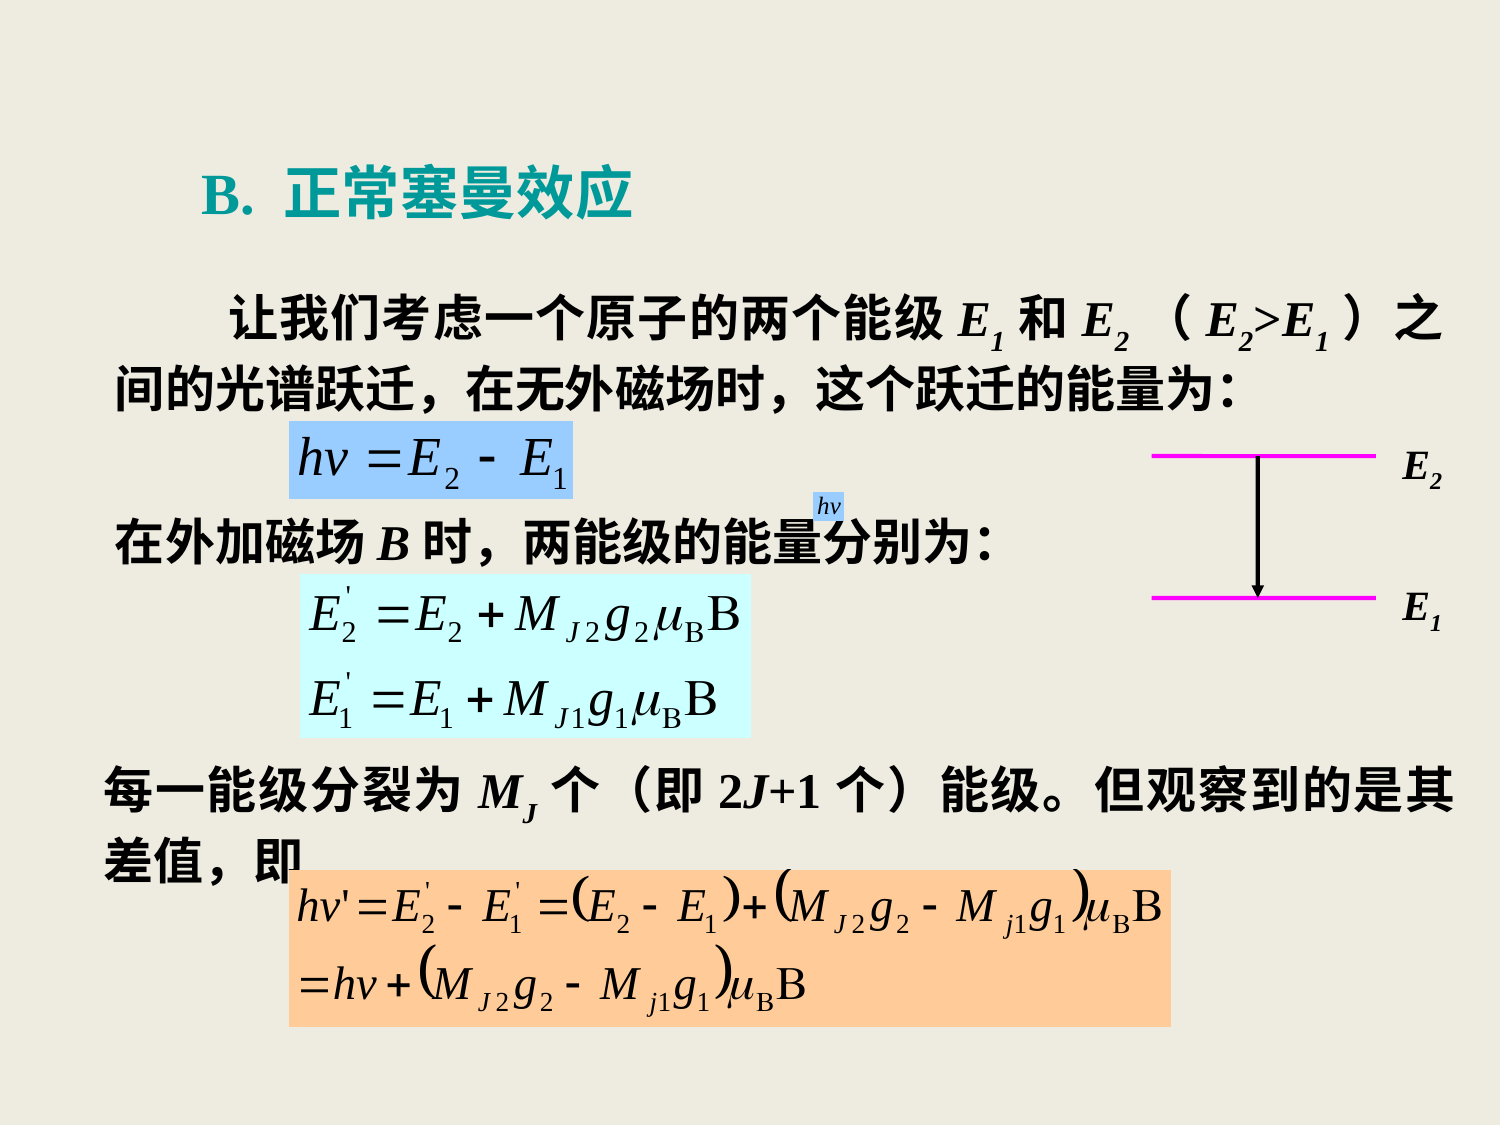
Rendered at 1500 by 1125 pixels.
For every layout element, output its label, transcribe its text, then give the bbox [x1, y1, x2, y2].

text_box E2 [1387, 430, 1458, 502]
text_box [1251, 456, 1265, 598]
text_box E1 [1387, 571, 1458, 644]
text_box 每一能级分裂为MJ个（即2J+1个）能级。但观察到的是其差值，即 [88, 751, 1471, 897]
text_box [288, 869, 1172, 1028]
text_box B. 正常塞曼效应 让我们考虑一个原子的两个能级E1和E2（E2>E1）之间的光谱跃迁，在无外磁场时，这个跃迁的能量为： [100, 148, 1459, 425]
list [813, 491, 845, 522]
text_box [299, 573, 751, 739]
text_box 在外加磁场B时，两能级的能量分别为： [100, 503, 1051, 579]
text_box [288, 420, 574, 499]
